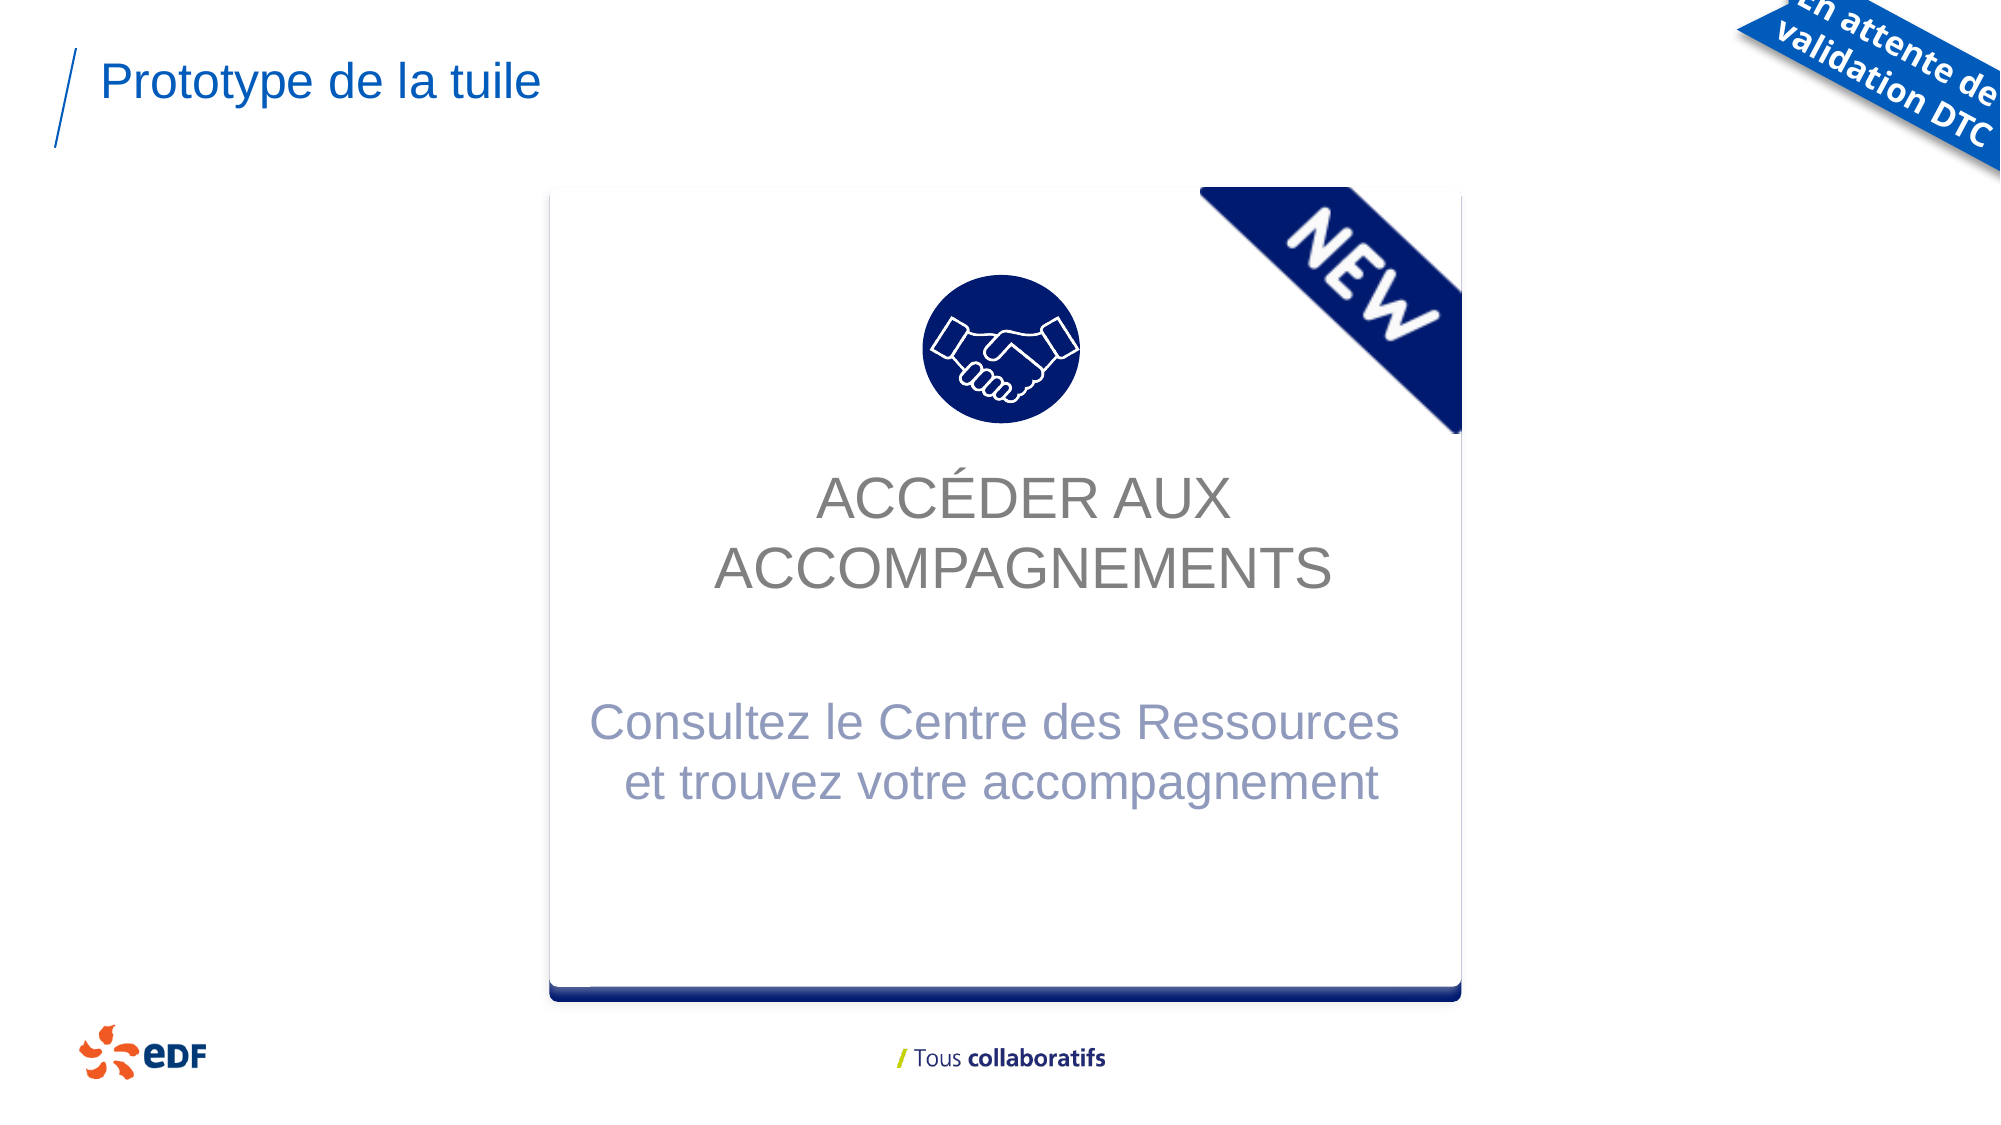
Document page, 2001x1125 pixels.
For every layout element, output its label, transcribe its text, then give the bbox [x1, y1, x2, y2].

text_box Prototype de la tuile [86, 41, 1716, 117]
picture [1200, 186, 1462, 434]
text_box [547, 185, 1464, 989]
text_box ACCÉDER AUX ACCOMPAGNEMENTS [603, 453, 1446, 608]
text_box [547, 994, 1464, 1005]
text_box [1721, 30, 2000, 177]
picture [73, 1022, 216, 1081]
text_box Consultez le Centre des Ressources et trouvez votre accompagnement [543, 682, 1462, 817]
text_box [922, 274, 1083, 434]
picture [892, 1039, 1108, 1073]
